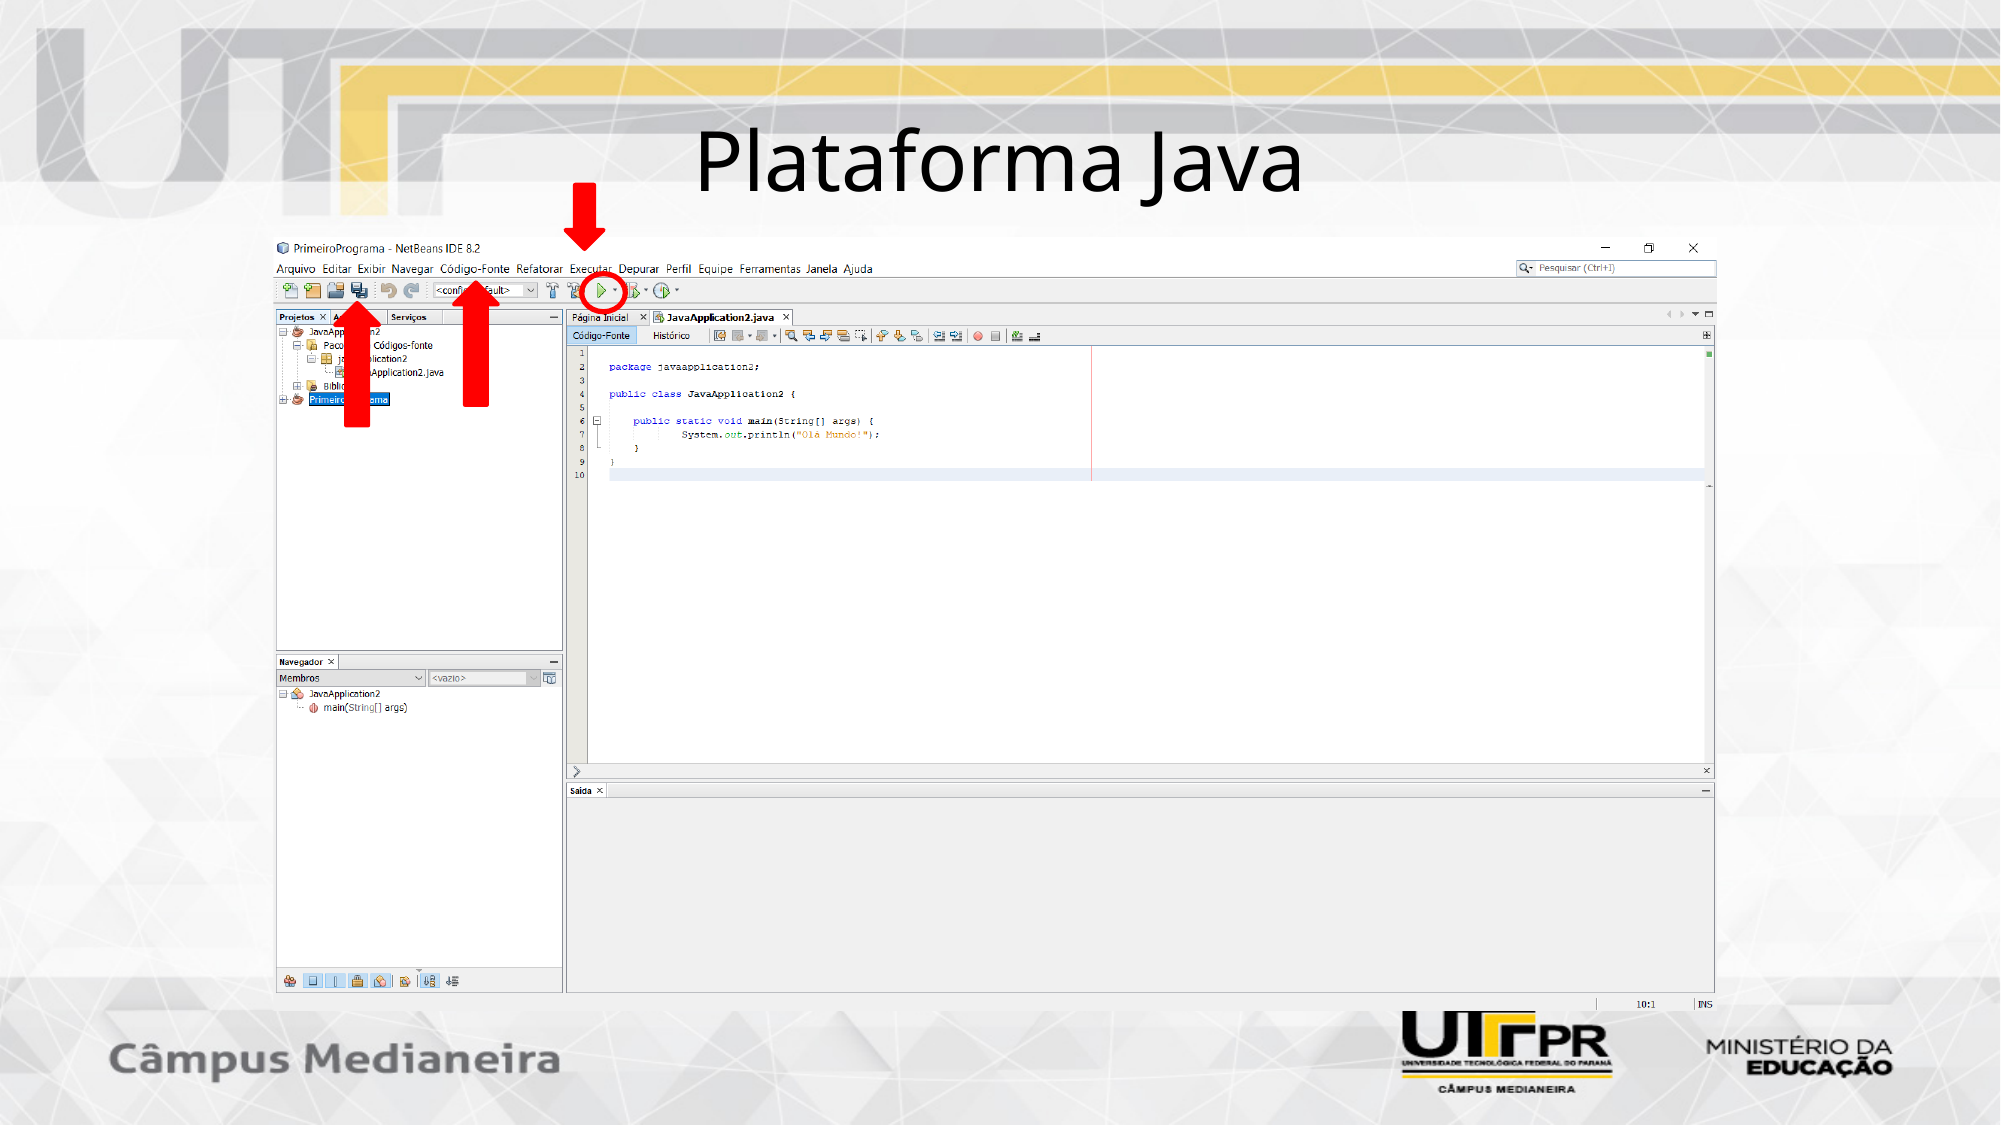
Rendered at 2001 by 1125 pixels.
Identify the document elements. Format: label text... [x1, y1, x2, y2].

picture [0, 0, 2001, 1125]
title Plataforma Java [100, 70, 1900, 259]
